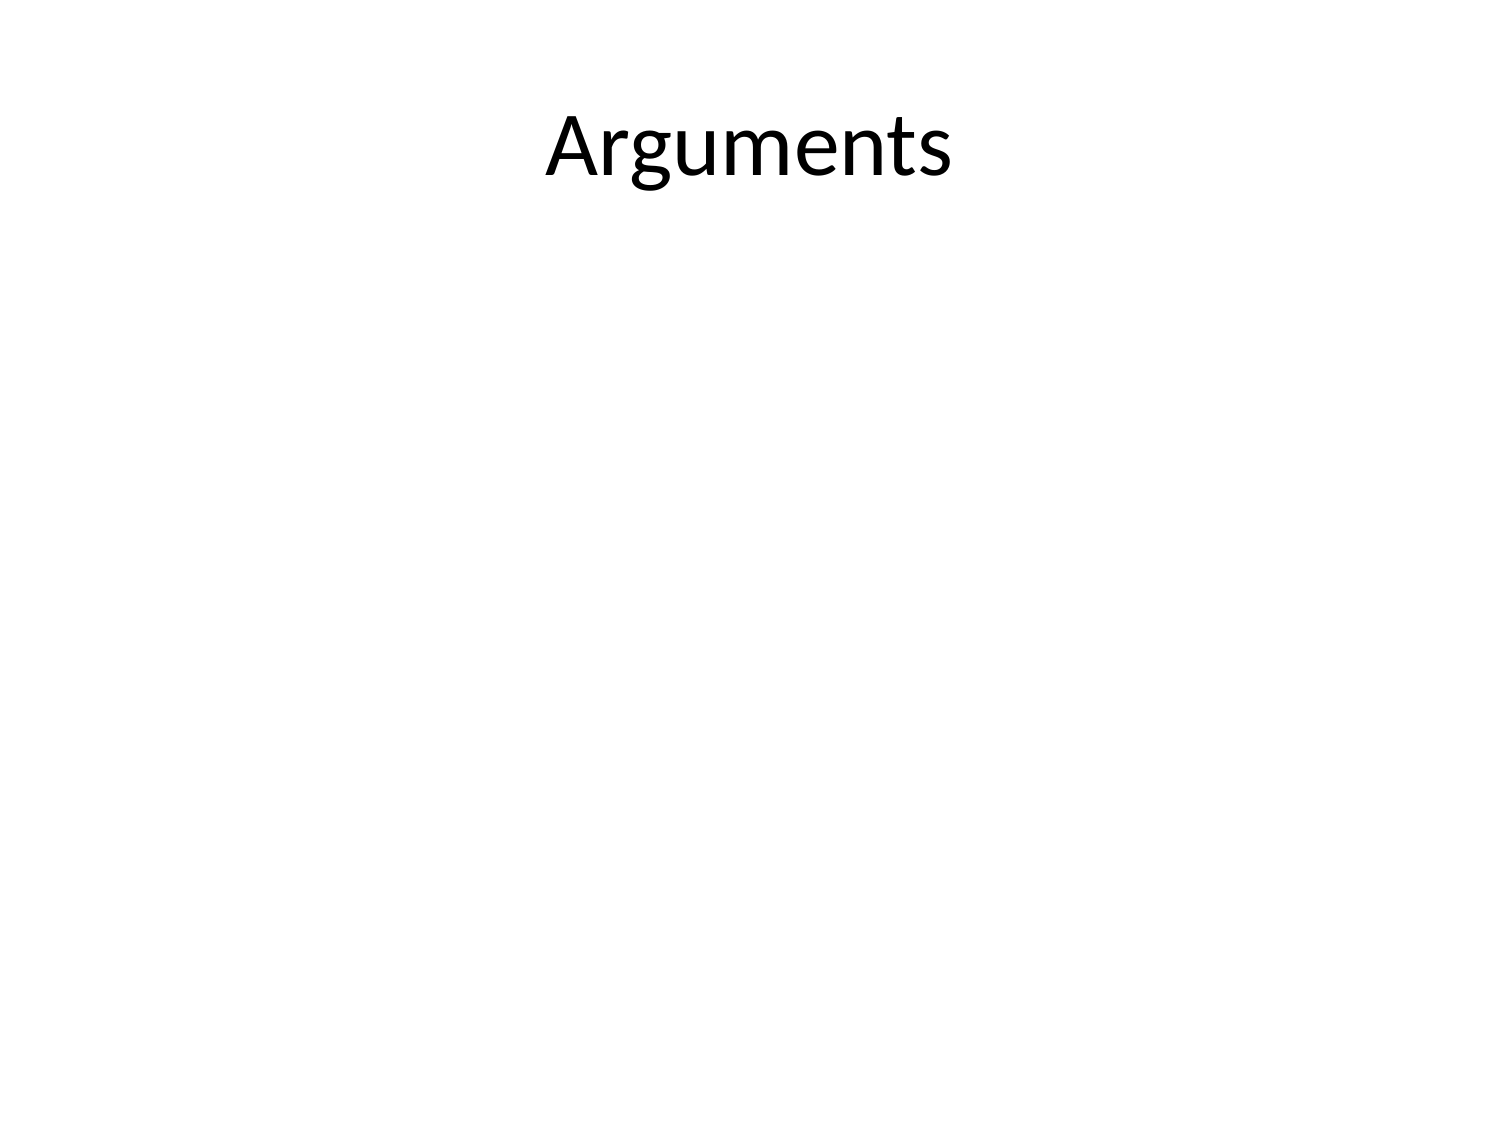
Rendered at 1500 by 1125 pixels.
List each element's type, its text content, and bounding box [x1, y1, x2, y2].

title Arguments [75, 45, 1425, 233]
